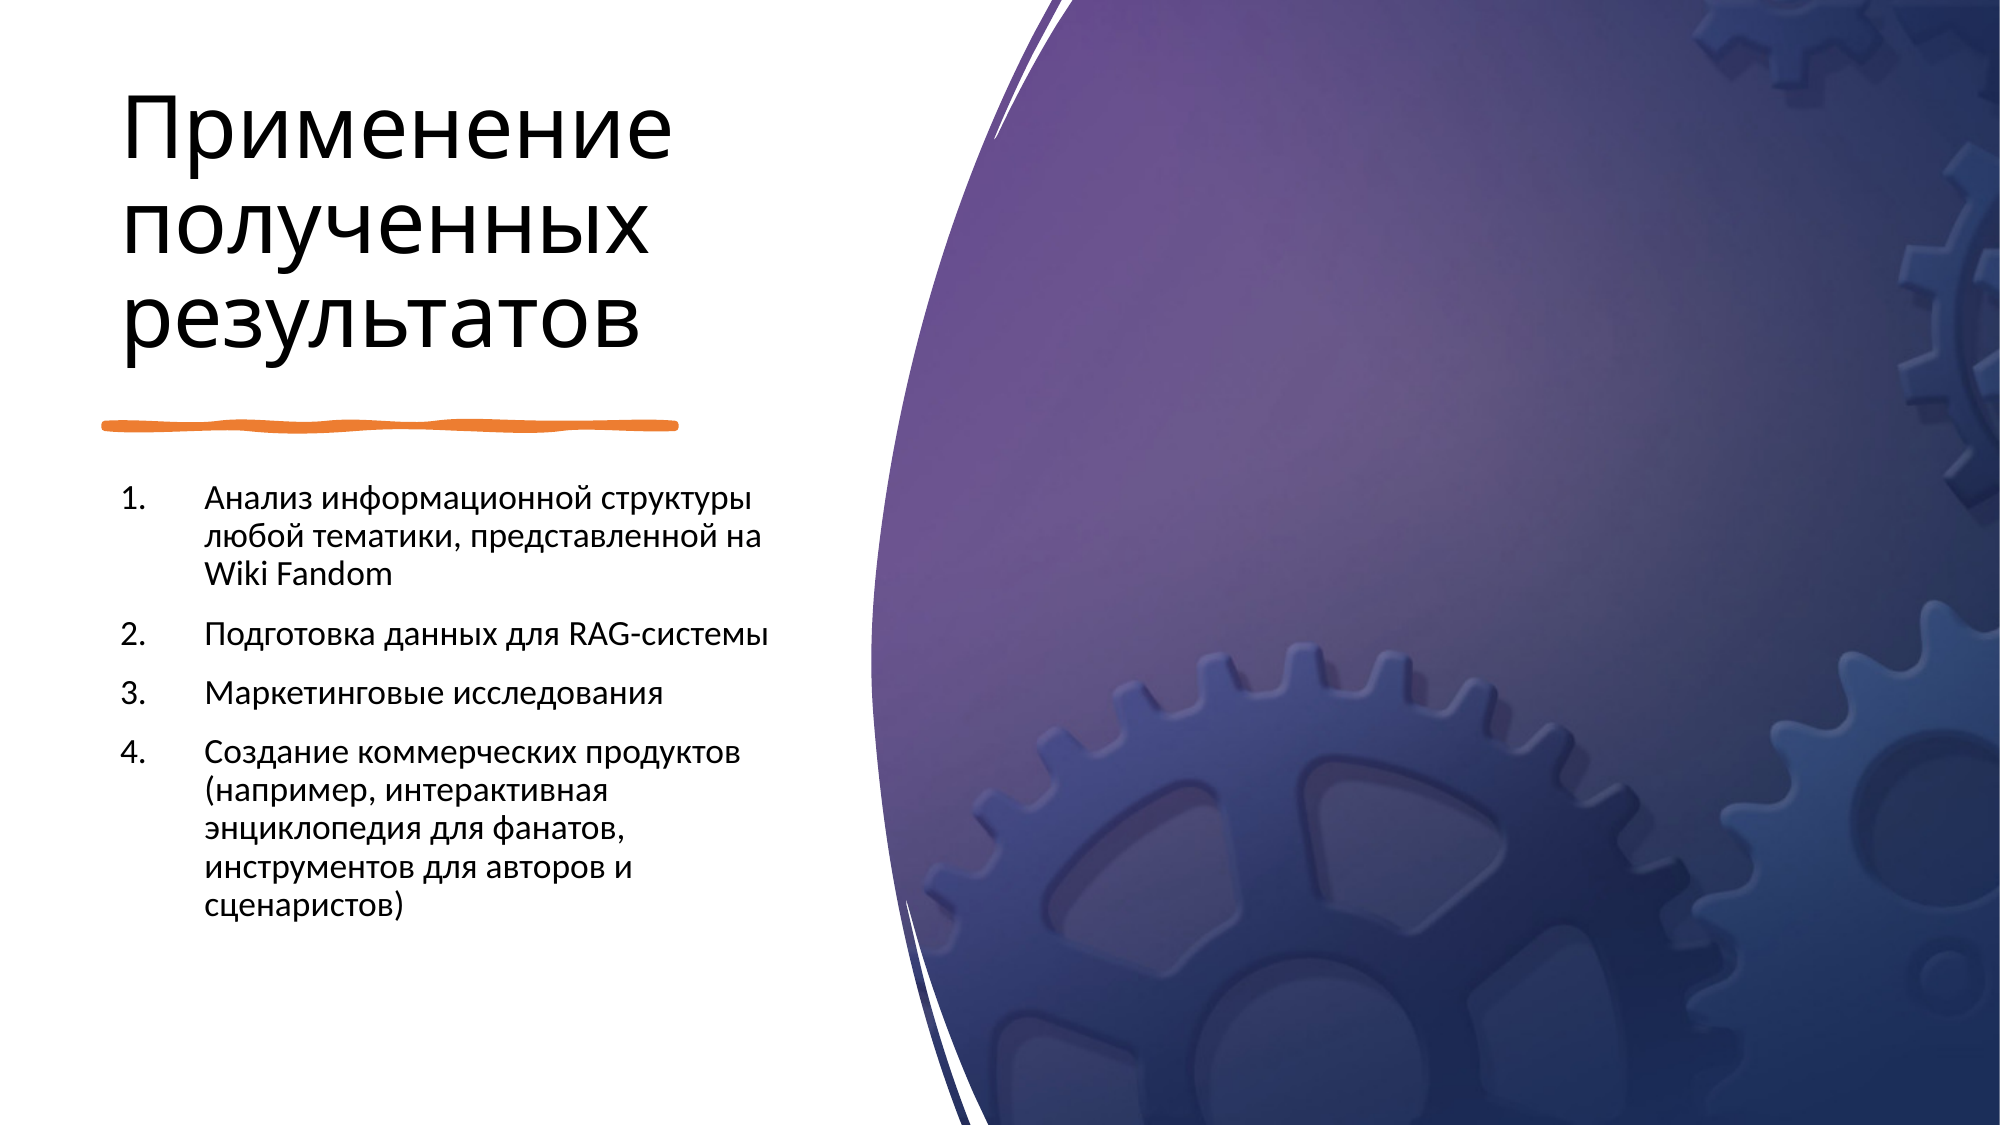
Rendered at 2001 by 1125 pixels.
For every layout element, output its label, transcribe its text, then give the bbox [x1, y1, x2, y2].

title Применение полученных результатов [105, 53, 822, 375]
text_box [103, 421, 676, 431]
list Анализ информационной структуры любой тематики, представленной на Wiki Fandom Подготовка данных для RAG-системы Маркетинговые исследования Создание коммерческих продуктов (например, интерактивная энциклопедия для фанатов, инструментов для авторов и сценаристов) [105, 471, 802, 1016]
text_box [0, 0, 871, 1125]
picture [871, 0, 2000, 1125]
